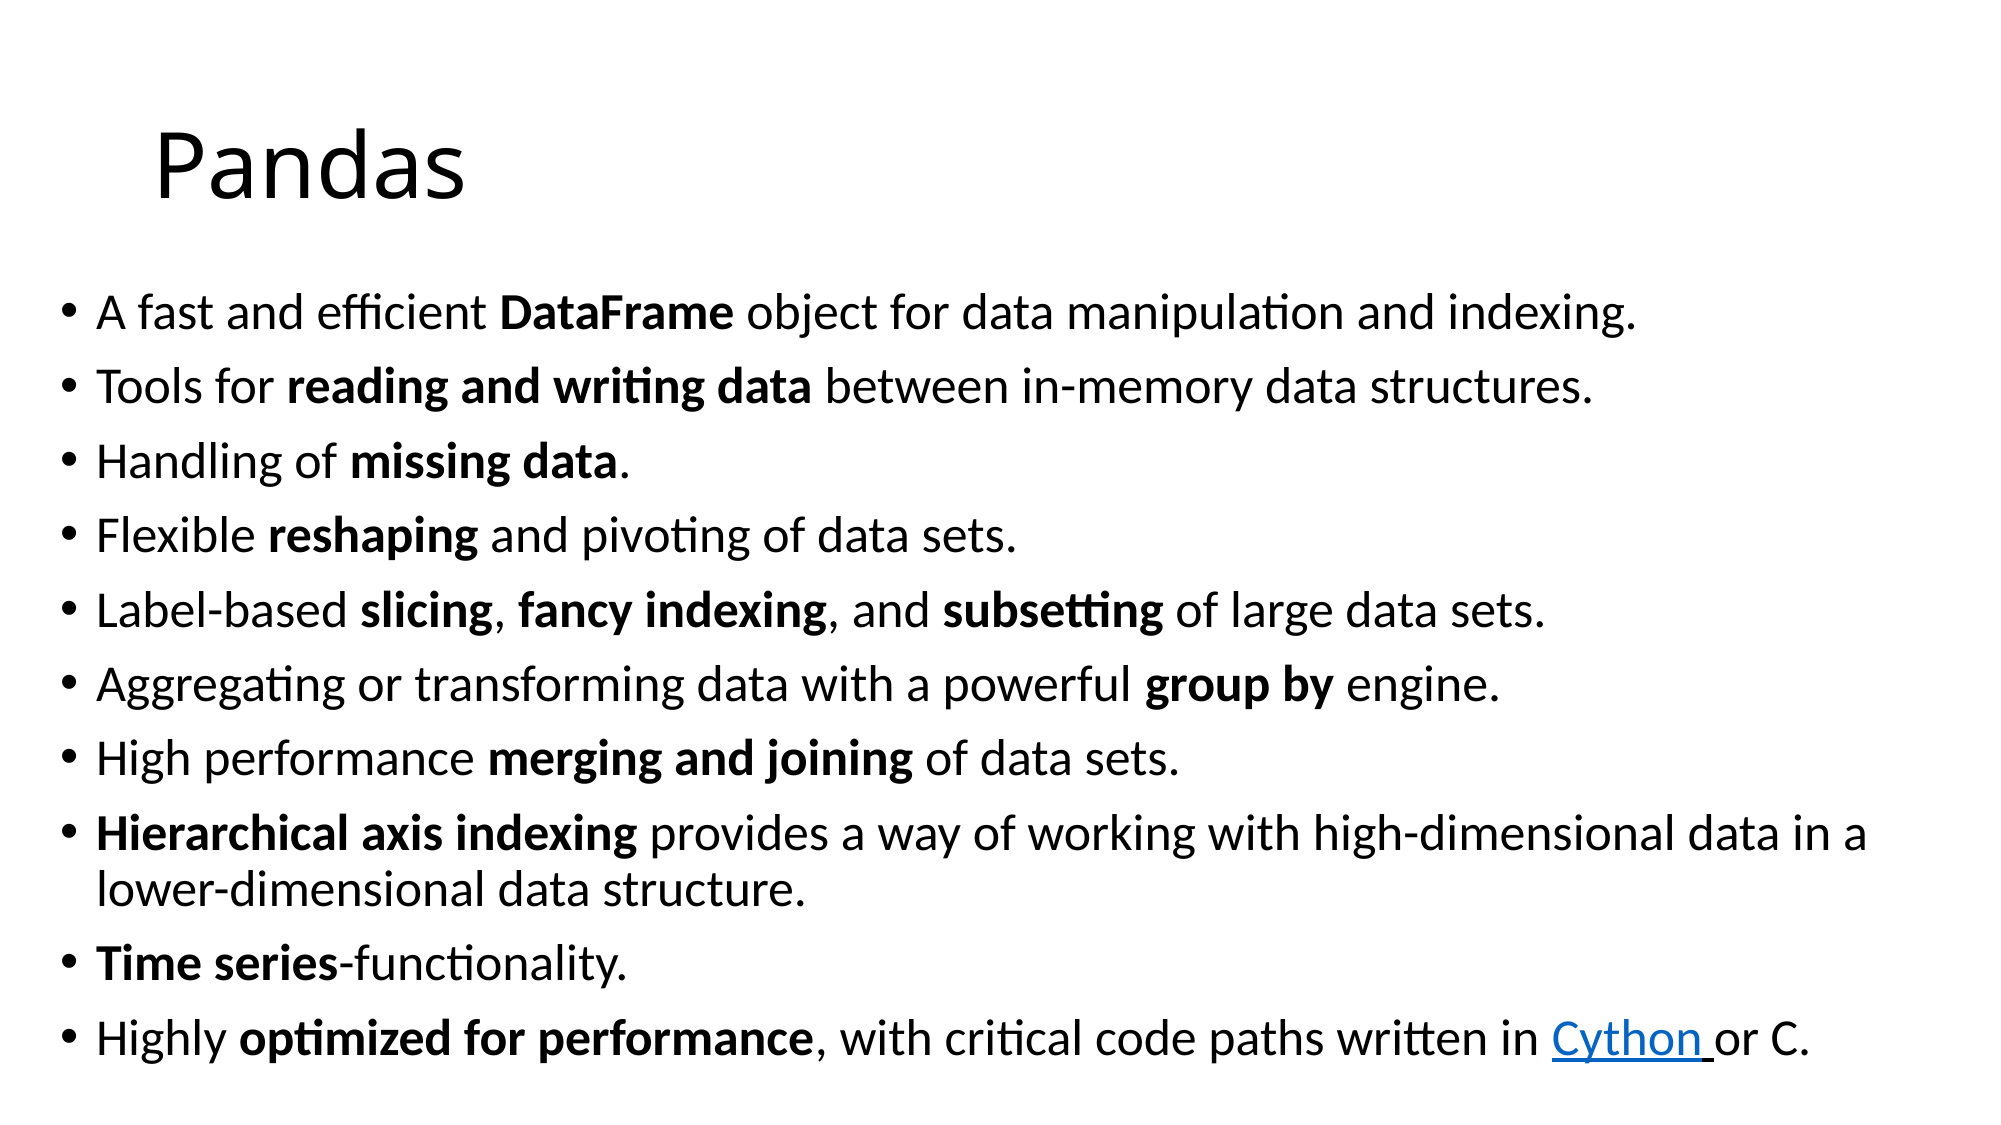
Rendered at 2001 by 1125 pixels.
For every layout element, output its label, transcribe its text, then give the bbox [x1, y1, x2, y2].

list A fast and efficient DataFrame object for data manipulation and indexing. Tools for reading and writing data between in-memory data structures. Handling of missing data. Flexible reshaping and pivoting of data sets. Label-based slicing, fancy indexing, and subsetting of large data sets. Aggregating or transforming data with a powerful group by engine. High performance merging and joining of data sets. Hierarchical axis indexing provides a way of working with high-dimensional data in a lower-dimensional data structure. Time series-functionality. Highly optimized for performance, with critical code paths written in Cython or C. [45, 277, 1947, 1080]
title Pandas [137, 59, 1863, 277]
